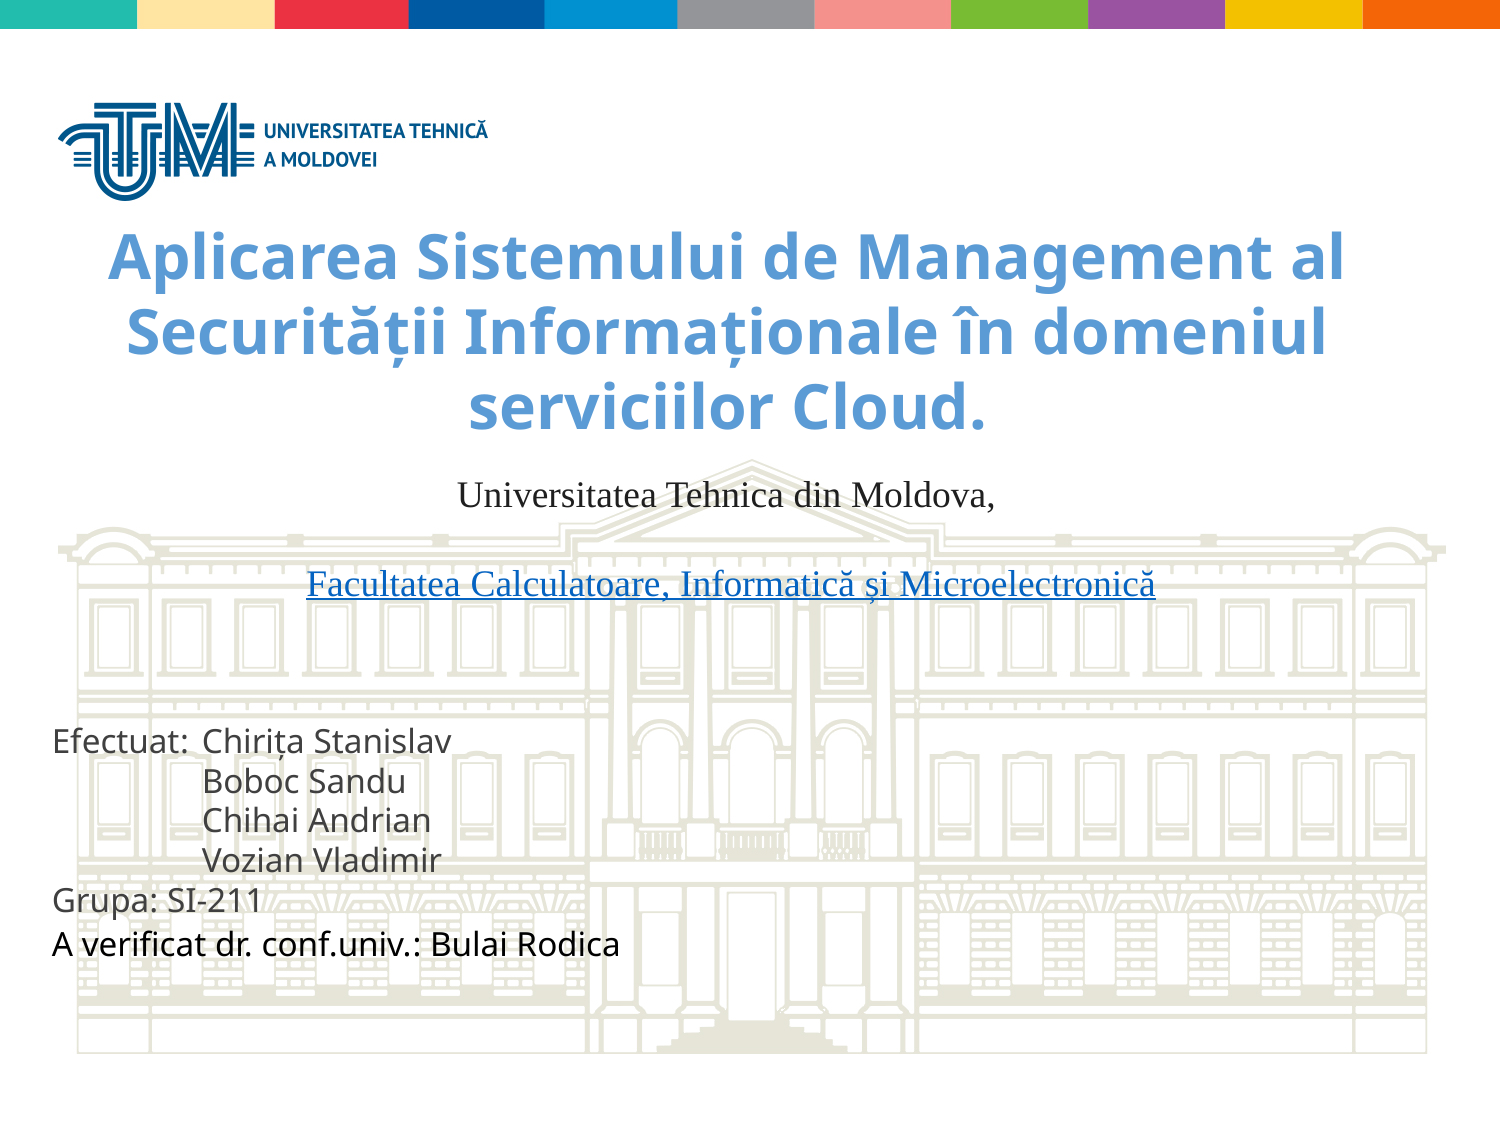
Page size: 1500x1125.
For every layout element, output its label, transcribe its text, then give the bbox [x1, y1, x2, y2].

text_box Universitatea Tehnica din Moldova, Facultatea Calculatoare, Informatică și Microelectronică [16, 453, 1437, 701]
text_box Aplicarea Sistemului de Management al Securității Informaționale în domeniul serviciilor Cloud. [37, 205, 1419, 453]
picture [0, 0, 1500, 1125]
text_box Efectuat: Chirița Stanislav Boboc Sandu Chihai Andrian Vozian Vladimir Grupa: SI-211 A verificat dr. conf.univ.: Bulai Rodica [37, 712, 974, 972]
